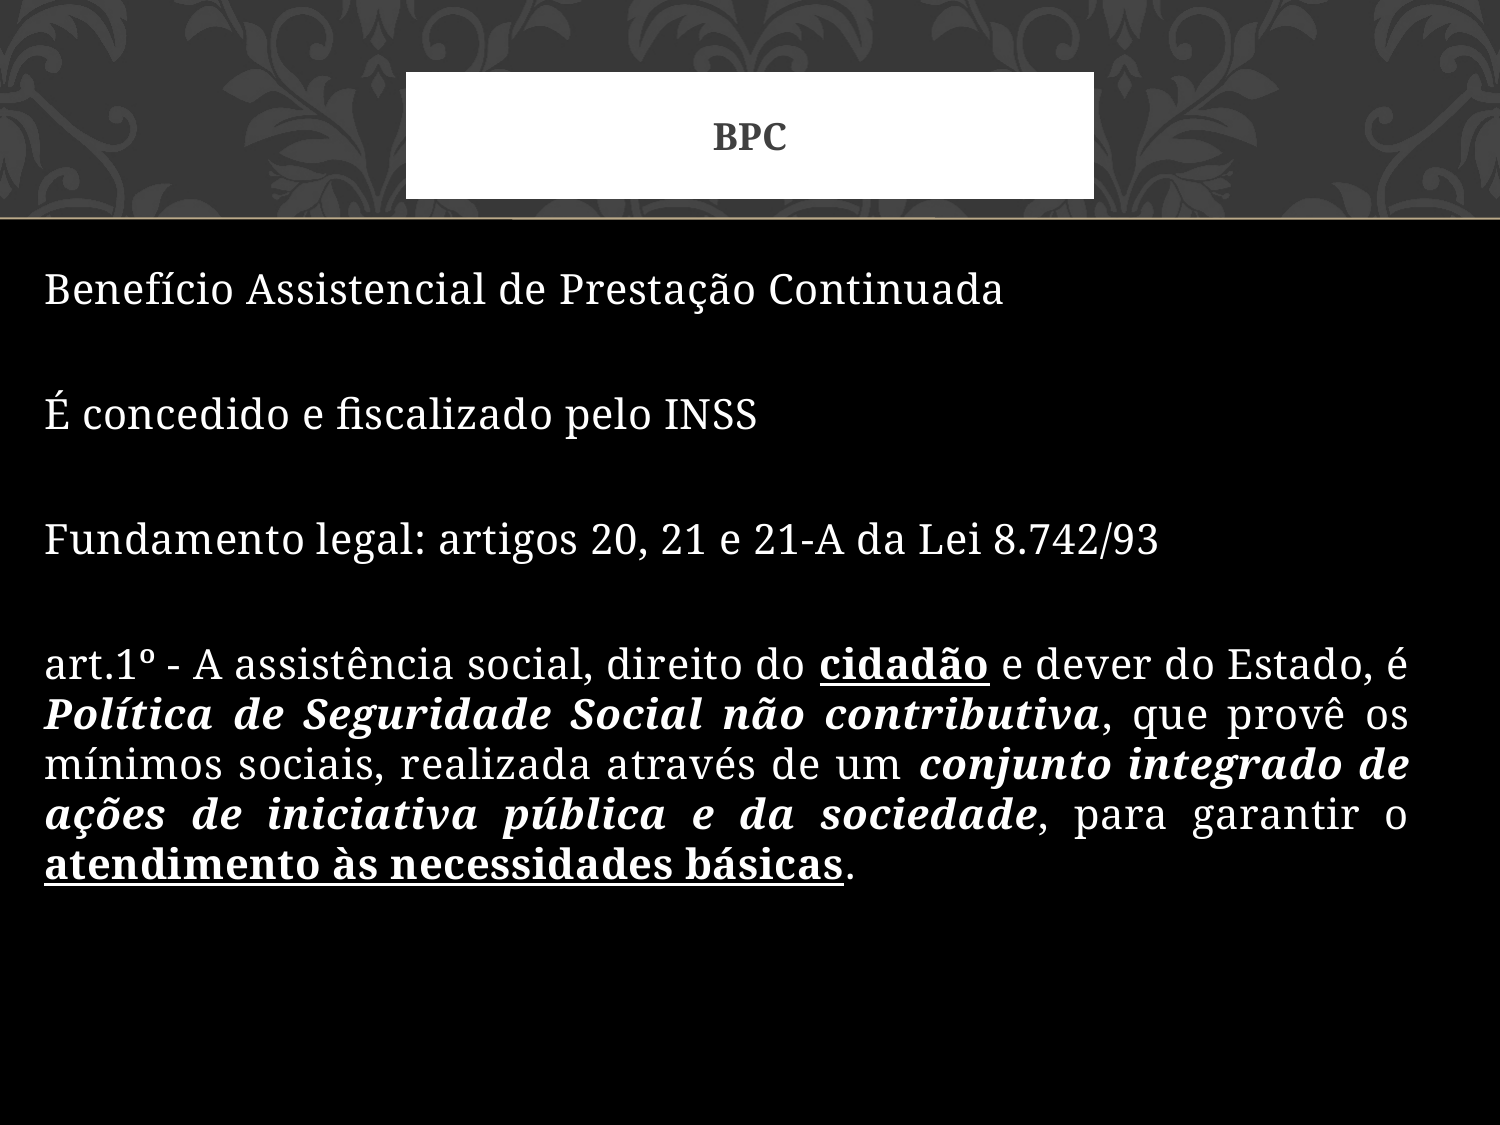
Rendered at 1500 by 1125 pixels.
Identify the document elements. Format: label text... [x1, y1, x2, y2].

list Benefício Assistencial de Prestação Continuada É concedido e fiscalizado pelo INSS Fundamento legal: artigos 20, 21 e 21-A da Lei 8.742/93 art.1º - A assistência social, direito do cidadão e dever do Estado, é Política de Seguridade Social não contributiva, que provê os mínimos sociais, realizada através de um conjunto integrado de ações de iniciativa pública e da sociedade, para garantir o atendimento às necessidades básicas. [29, 255, 1425, 1083]
title BPC [406, 72, 1094, 199]
